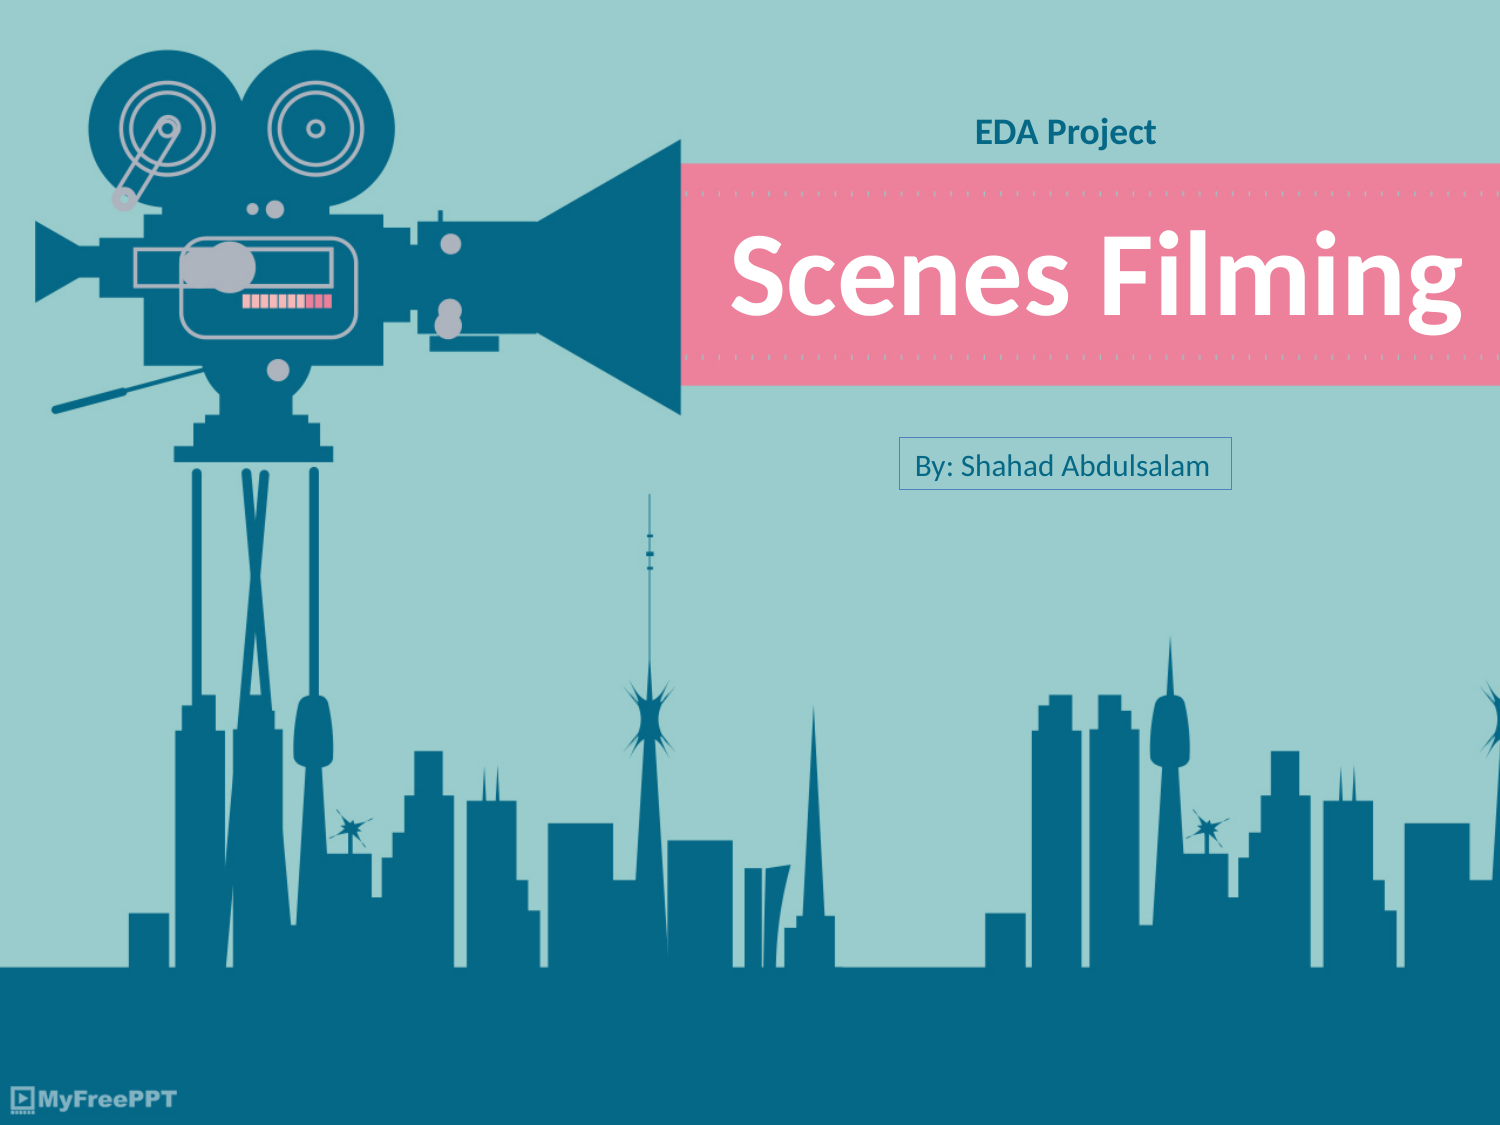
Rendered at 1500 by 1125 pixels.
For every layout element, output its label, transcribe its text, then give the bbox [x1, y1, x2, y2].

text_box By: Shahad Abdulsalam [899, 437, 1232, 490]
picture [0, 0, 1500, 967]
picture [39, 1090, 176, 1111]
picture [226, 899, 233, 967]
picture [250, 635, 261, 695]
text_box EDA Project [950, 99, 1182, 160]
picture [11, 1087, 35, 1114]
text_box Scenes Filming [715, 187, 1500, 348]
